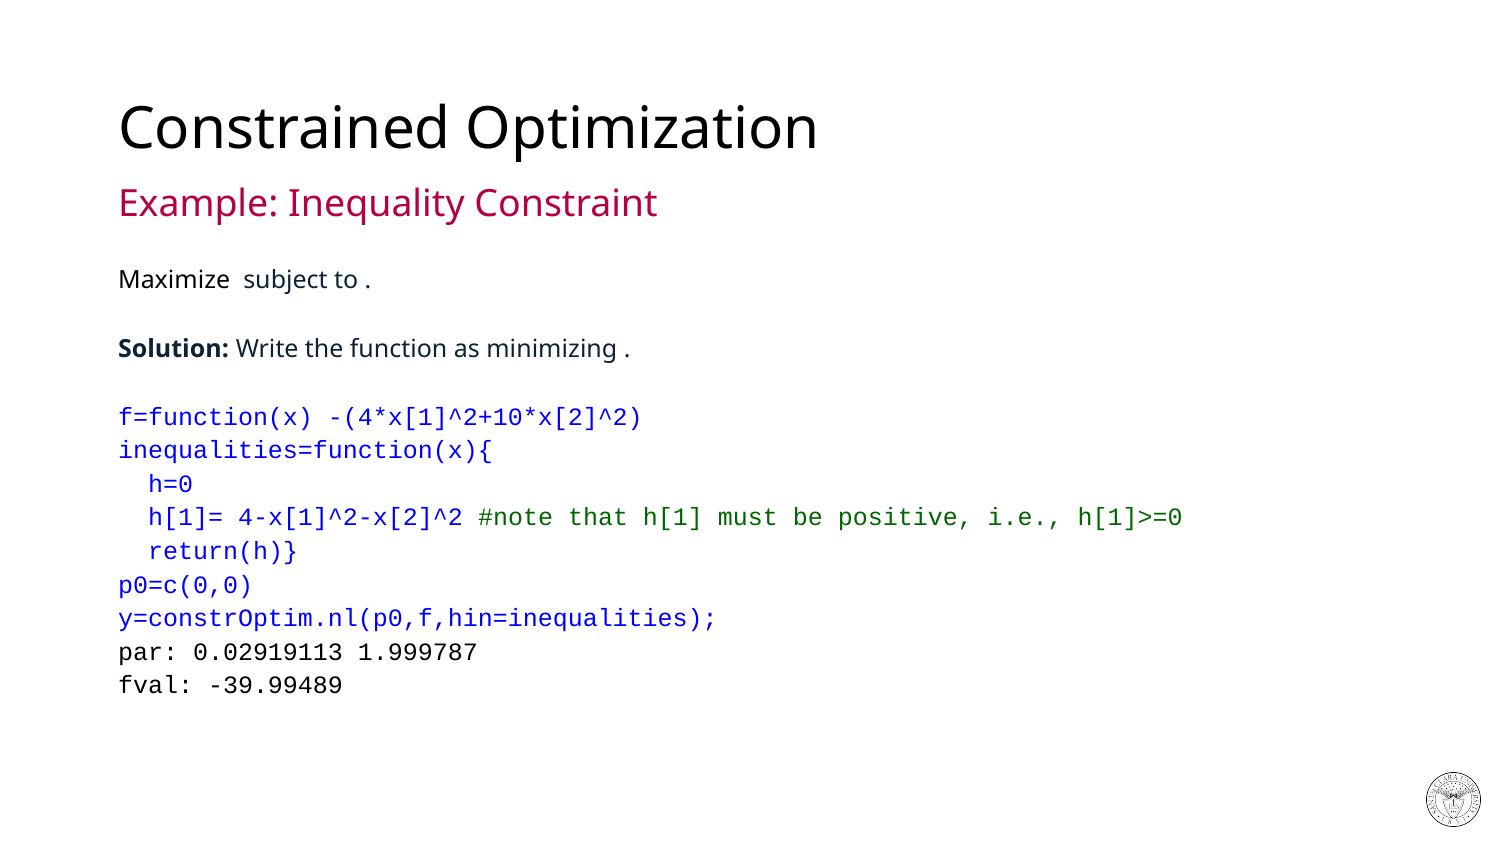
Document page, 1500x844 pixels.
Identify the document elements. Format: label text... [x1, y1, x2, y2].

picture [1426, 772, 1481, 827]
list Example: Inequality Constraint [103, 176, 764, 243]
title Constrained Optimization [103, 44, 1397, 169]
